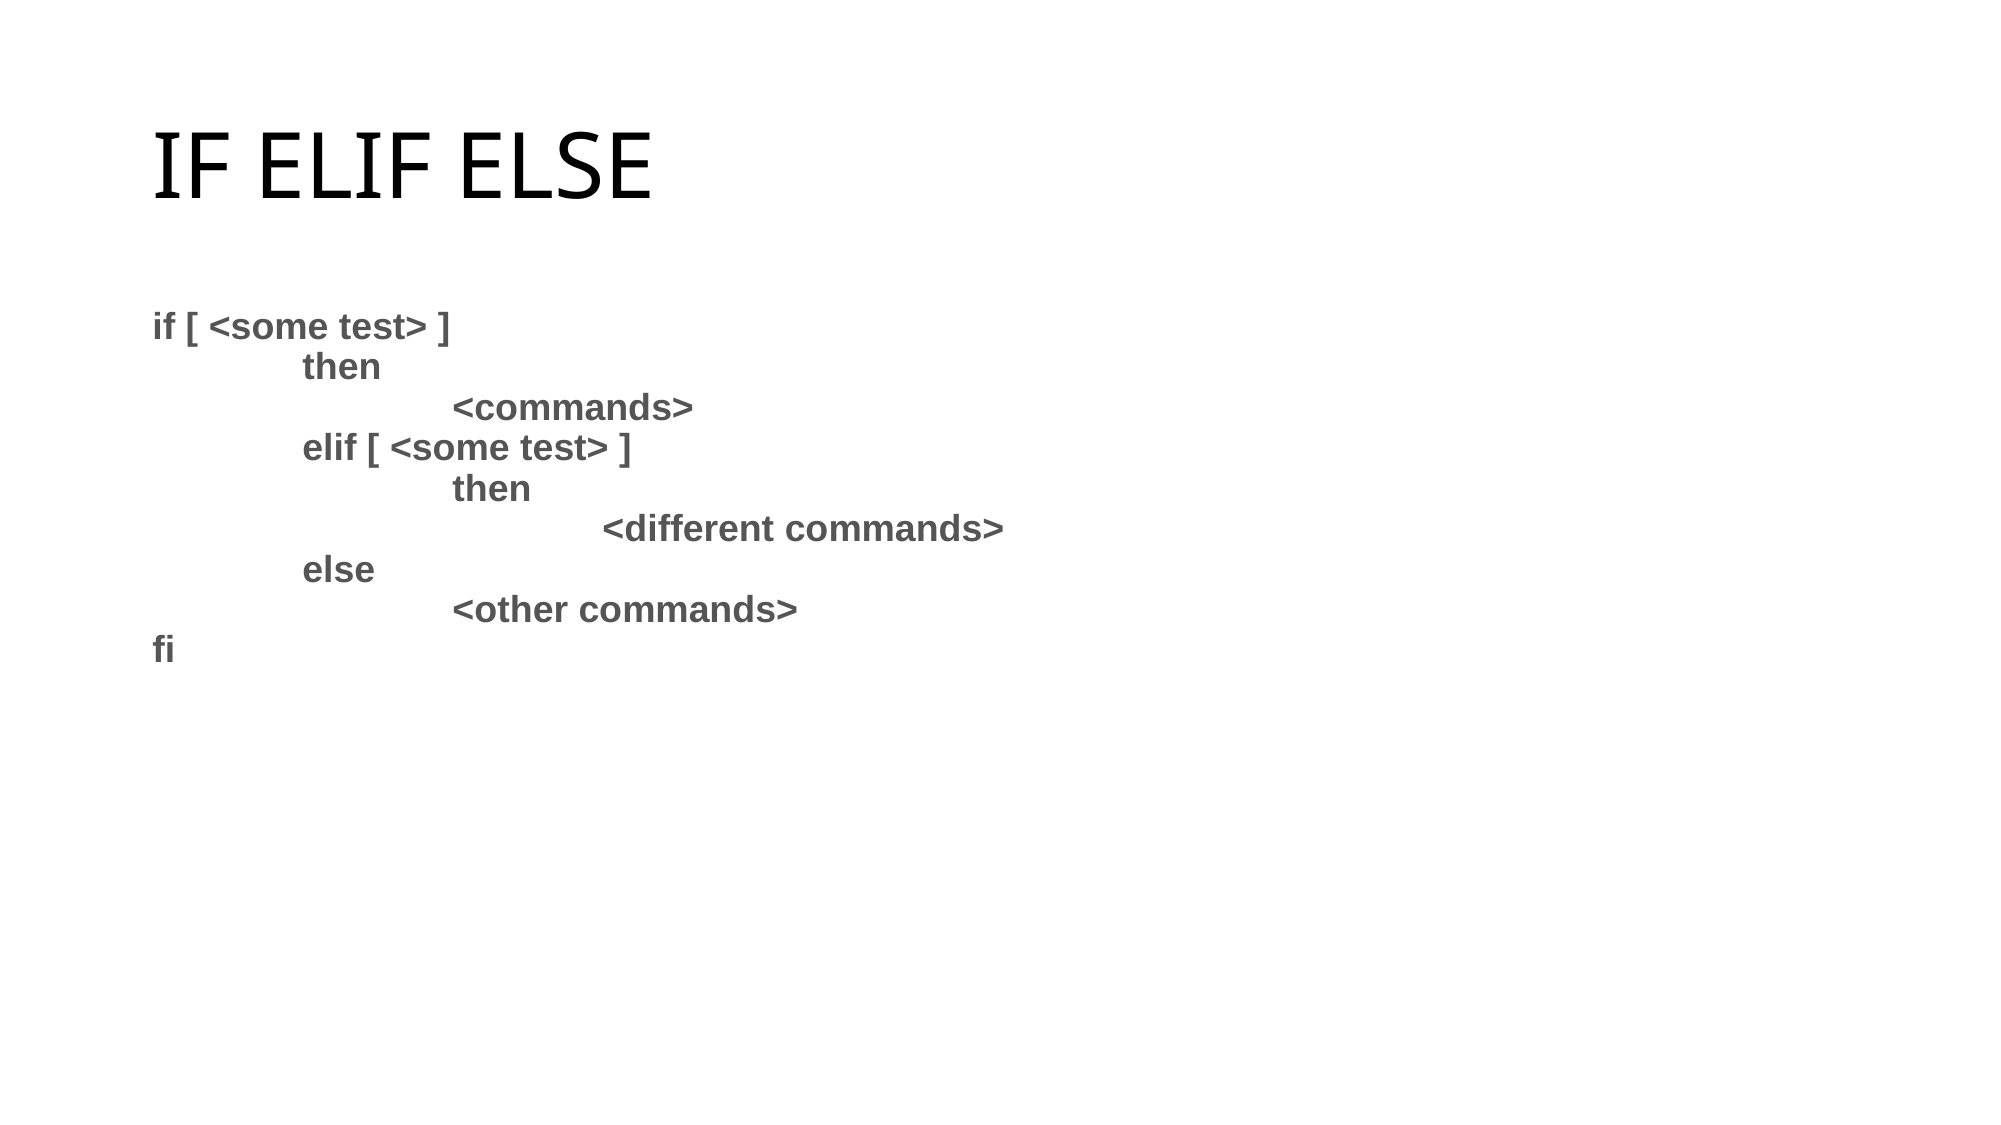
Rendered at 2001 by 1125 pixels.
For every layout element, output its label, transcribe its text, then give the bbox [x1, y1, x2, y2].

title IF ELIF ELSE [137, 59, 1863, 278]
list if [ <some test> ] then <commands> elif [ <some test> ] then <different commands> else <other commands> fi [137, 299, 1863, 1014]
